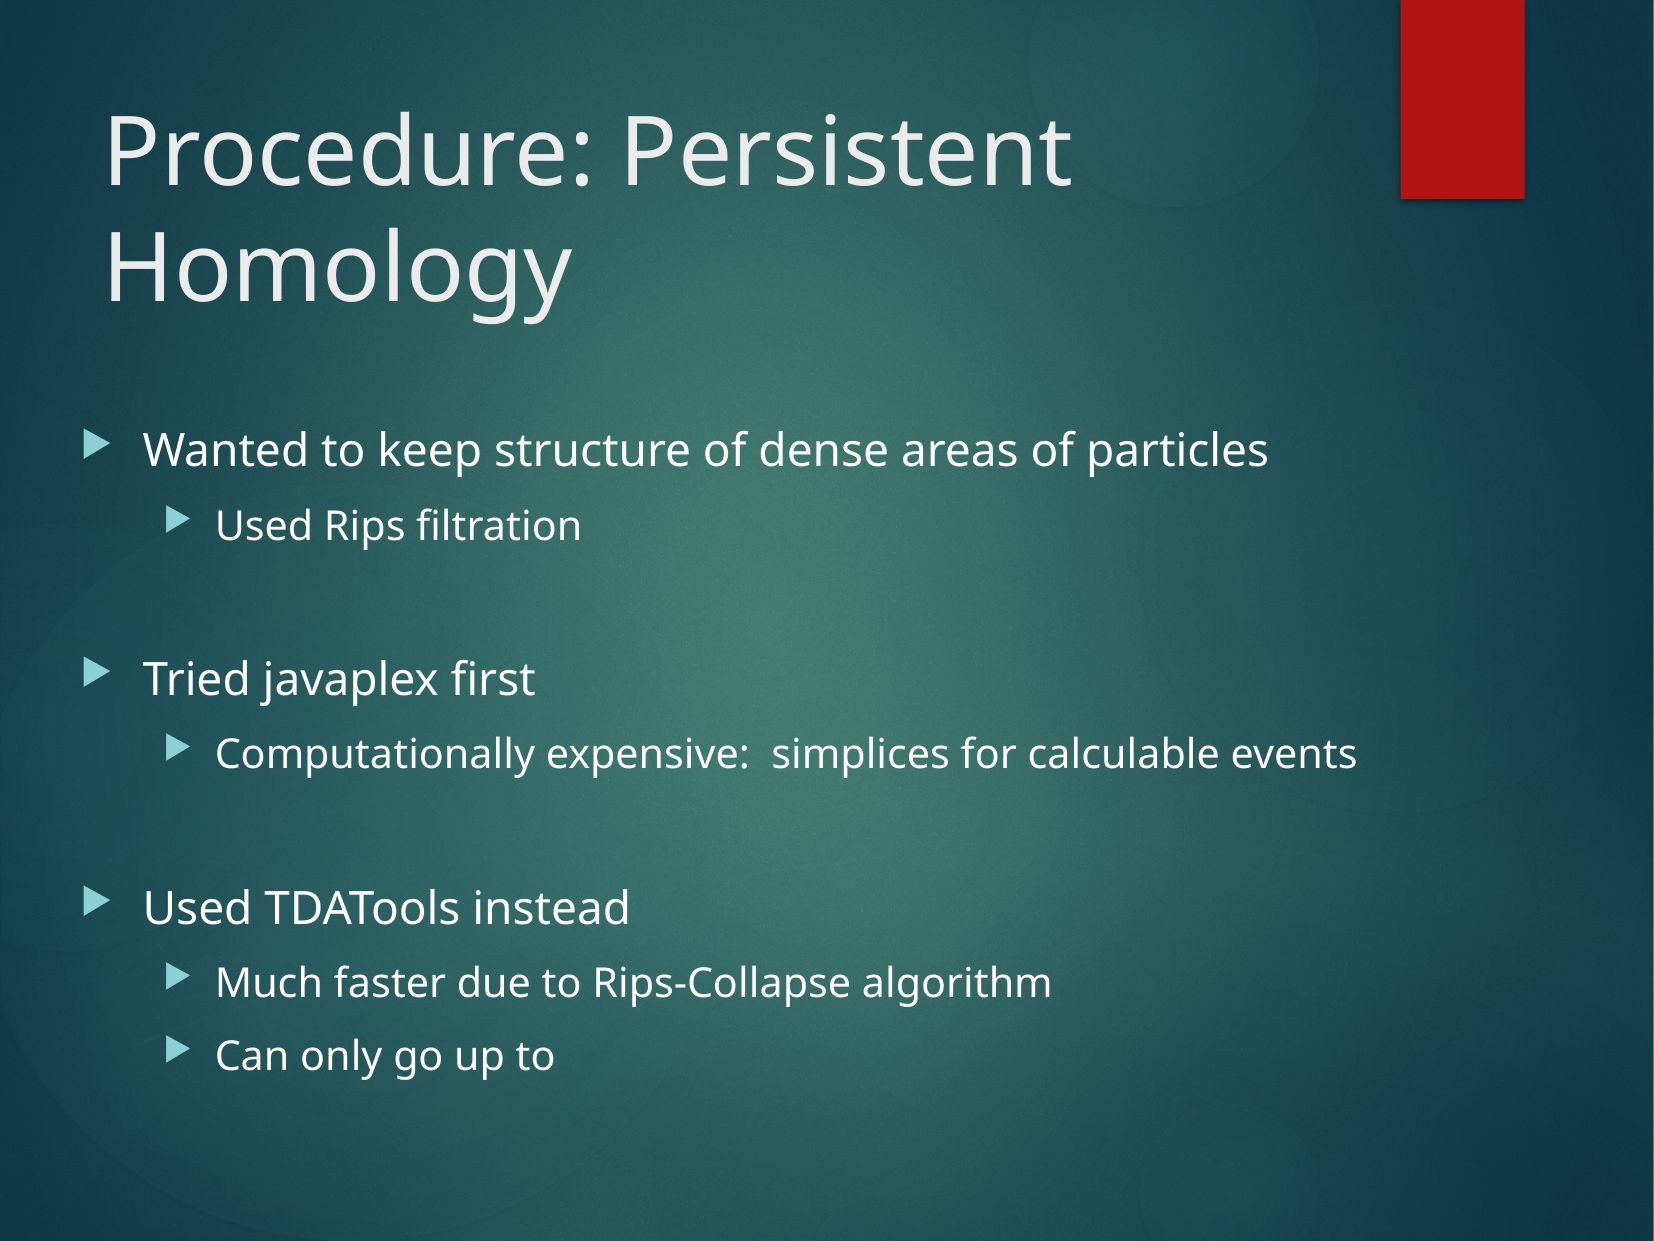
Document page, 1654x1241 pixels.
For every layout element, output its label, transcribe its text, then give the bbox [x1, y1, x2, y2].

title Procedure: Persistent Homology [87, 81, 1364, 336]
